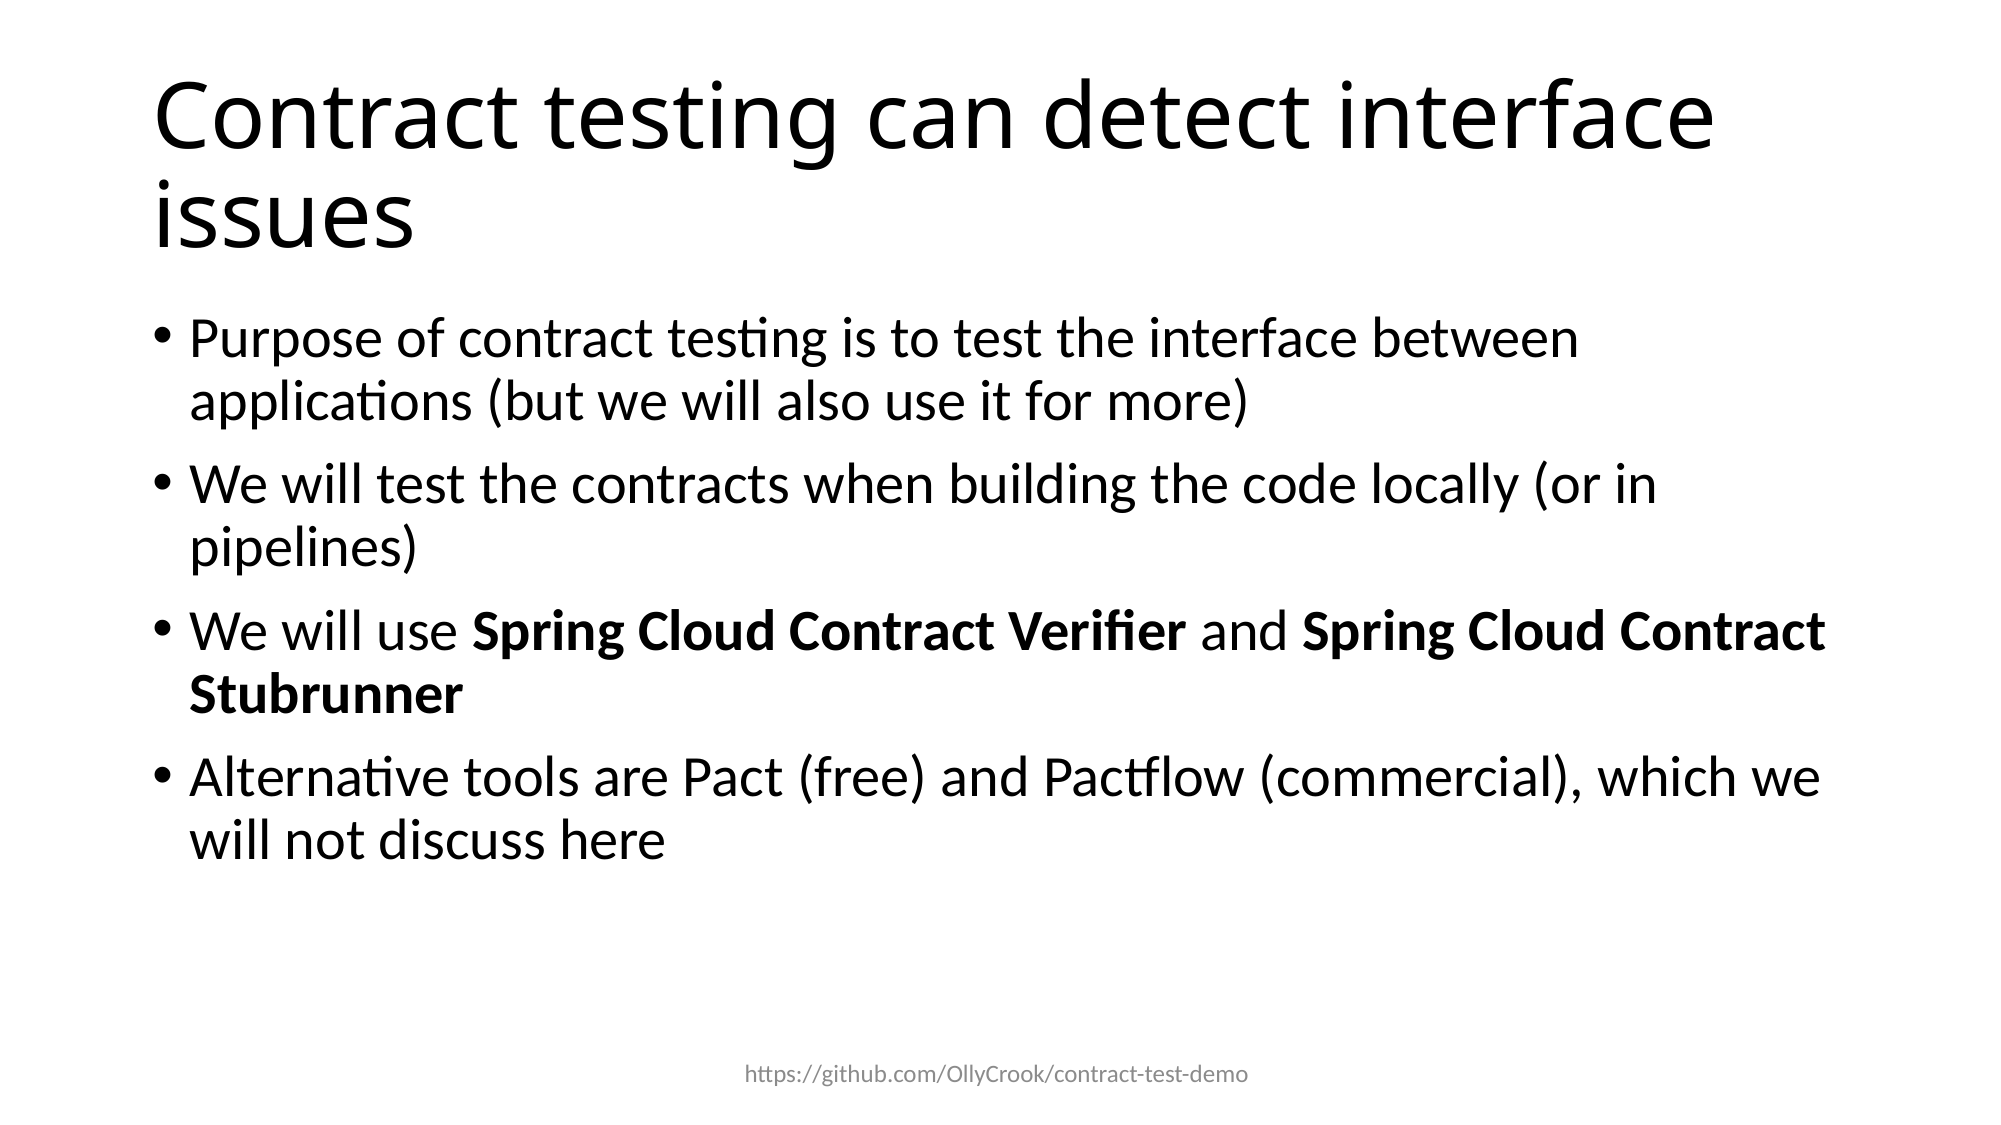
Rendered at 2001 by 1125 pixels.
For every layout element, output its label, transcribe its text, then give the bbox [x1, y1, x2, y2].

title Contract testing can detect interface issues [137, 59, 1863, 278]
footer https://github.com/OllyCrook/contract-test-demo [662, 1042, 1338, 1103]
list Purpose of contract testing is to test the interface between applications (but we will also use it for more) We will test the contracts when building the code locally (or in pipelines) We will use Spring Cloud Contract Verifier and Spring Cloud Contract Stubrunner Alternative tools are Pact (free) and Pactflow (commercial), which we will not discuss here [137, 299, 1890, 1014]
